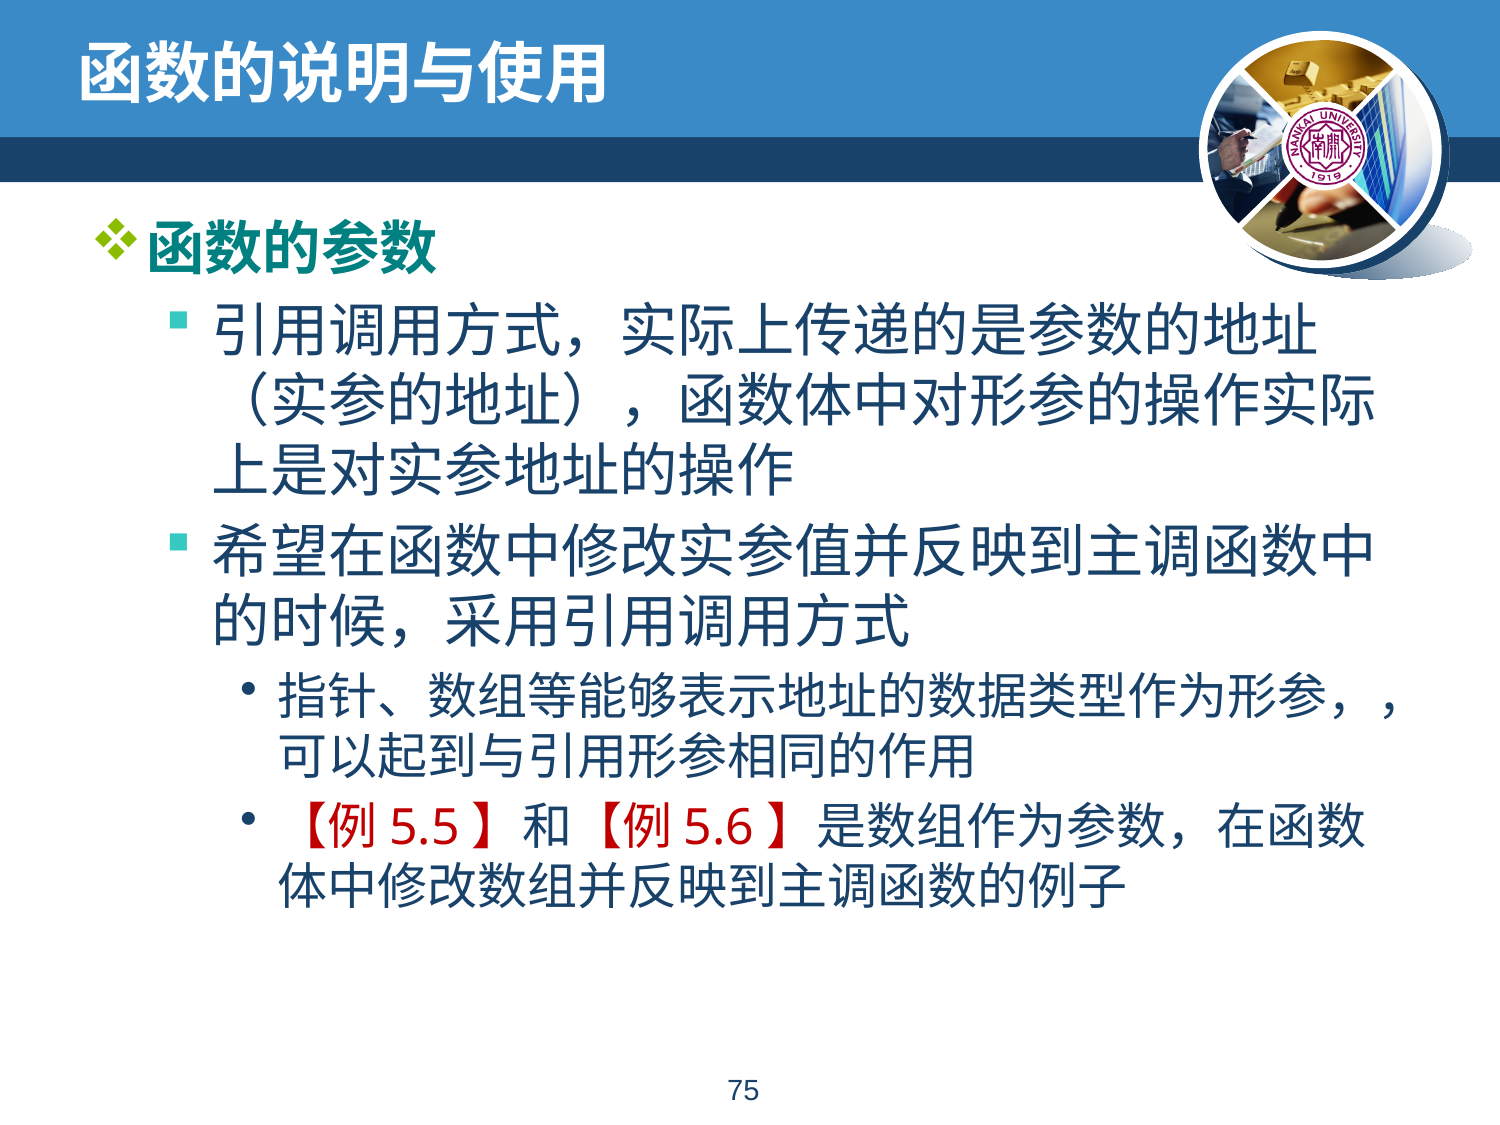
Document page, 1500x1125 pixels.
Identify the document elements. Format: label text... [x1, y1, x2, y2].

title 函数的说明与使用 [62, 24, 1275, 118]
picture [1207, 40, 1433, 203]
list 函数的参数 引用调用方式，实际上传递的是参数的地址（实参的地址），函数体中对形参的操作实际上是对实参地址的操作 希望在函数中修改实参值并反映到主调函数中的时候，采用引用调用方式 指针、数组等能够表示地址的数据类型作为形参，，可以起到与引用形参相同的作用 【例5.5】和【例5.6】是数组作为参数，在函数体中修改数组并反映到主调函数的例子 [75, 203, 1425, 1065]
slide_number 74 [607, 1063, 879, 1112]
